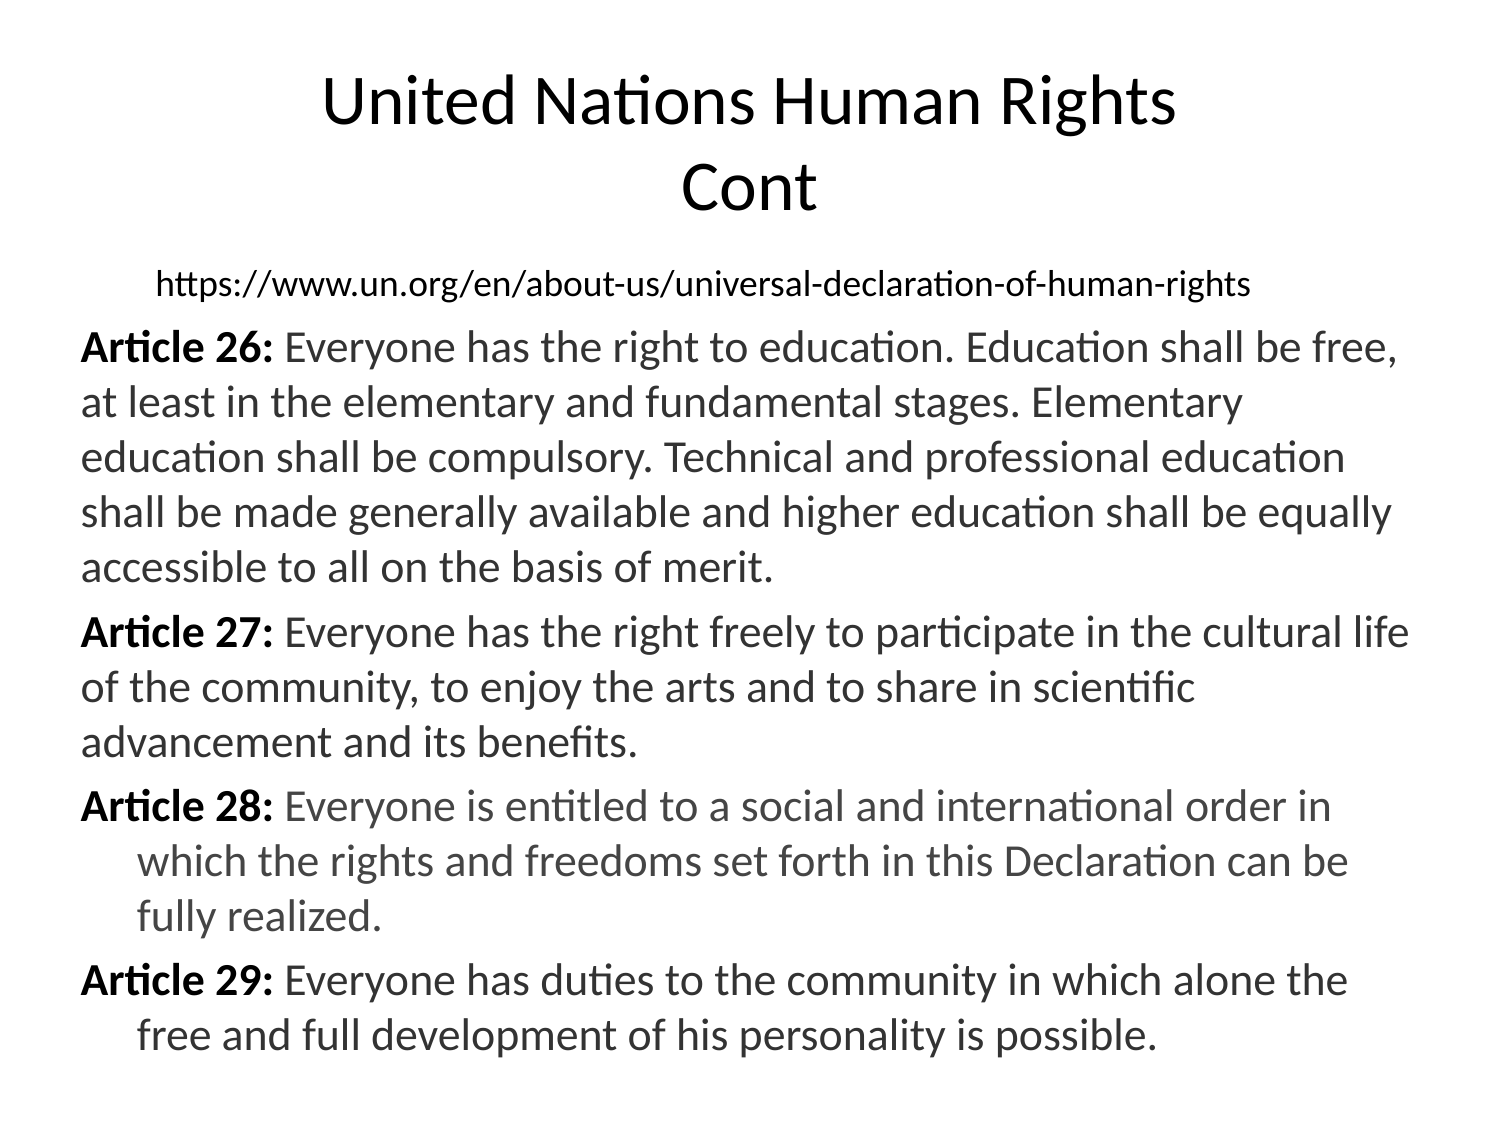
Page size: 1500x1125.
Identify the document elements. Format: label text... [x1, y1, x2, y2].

list Article 26: Everyone has the right to education. Education shall be free, at least in the elementary and fundamental stages. Elementary education shall be compulsory. Technical and professional education shall be made generally available and higher education shall be equally accessible to all on the basis of merit. Article 27: Everyone has the right freely to participate in the cultural life of the community, to enjoy the arts and to share in scientific advancement and its benefits. Article 28: Everyone is entitled to a social and international order in which the rights and freedoms set forth in this Declaration can be fully realized. Article 29: Everyone has duties to the community in which alone the free and full development of his personality is possible. [65, 309, 1437, 1053]
title United Nations Human Rights Cont [75, 45, 1425, 233]
text_box https://www.un.org/en/about-us/universal-declaration-of-human-rights [140, 251, 1343, 312]
